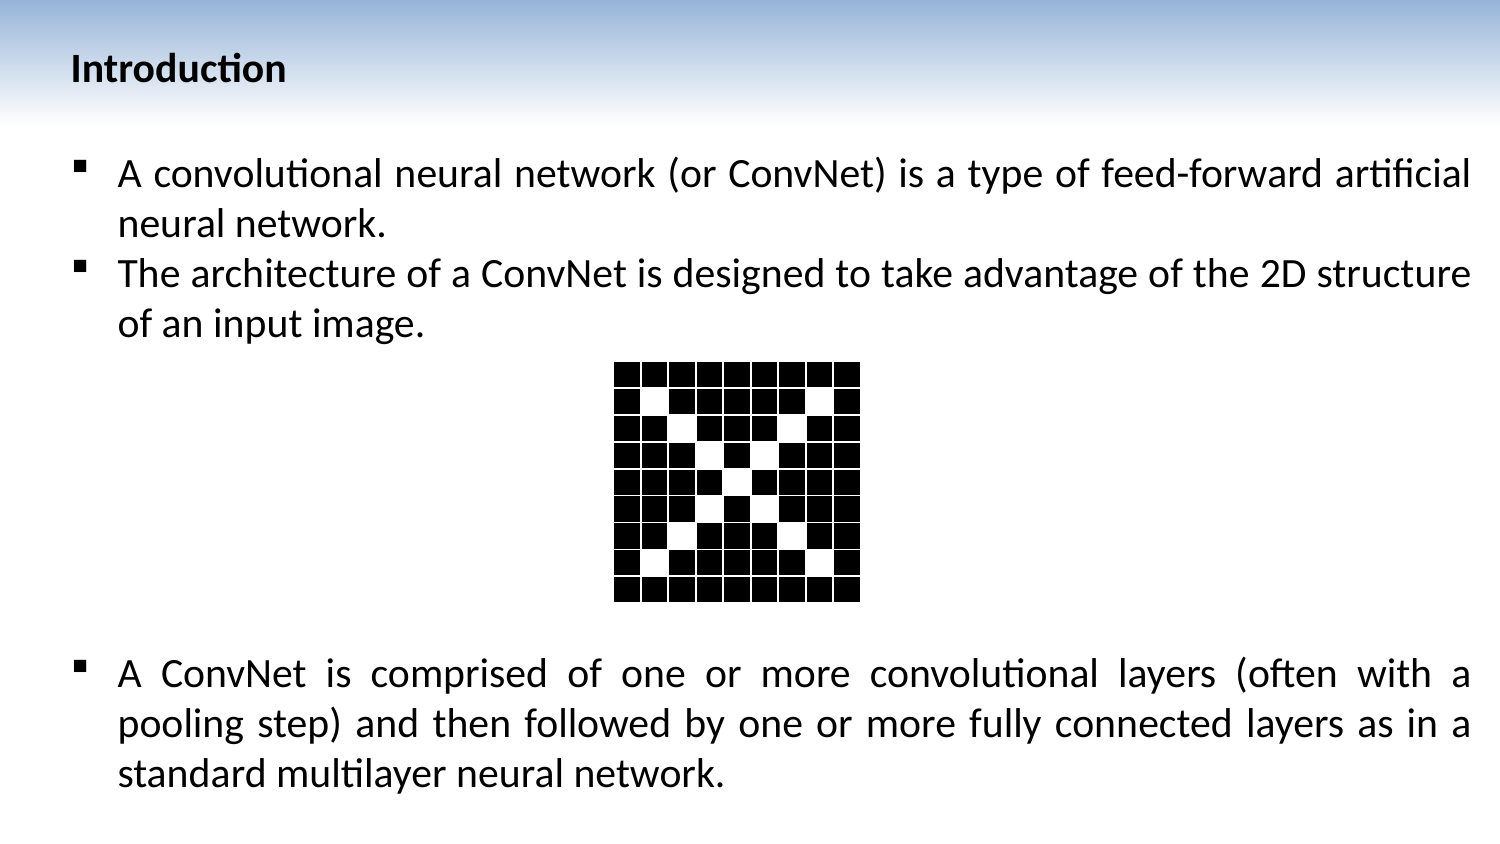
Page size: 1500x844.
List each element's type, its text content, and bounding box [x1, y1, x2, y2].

table_cell [807, 470, 832, 495]
table_header [724, 362, 750, 387]
table_cell [697, 443, 722, 468]
table_cell [752, 470, 777, 495]
table_header [697, 362, 722, 387]
table_cell [697, 389, 722, 414]
table_cell [642, 389, 667, 414]
table_cell [642, 443, 667, 468]
table_cell [834, 523, 860, 549]
table_cell [724, 550, 750, 575]
table_cell [669, 470, 695, 495]
table_cell [614, 523, 640, 549]
table_cell [669, 523, 695, 549]
table_cell [724, 443, 750, 468]
table_header [669, 362, 695, 387]
table_cell [724, 470, 750, 495]
table_cell [834, 389, 860, 414]
table_cell [779, 550, 805, 575]
table_cell [779, 523, 805, 549]
table_cell [834, 550, 860, 575]
table_cell [697, 496, 722, 522]
table_cell [697, 523, 722, 549]
table_cell [669, 416, 695, 441]
table_cell [669, 550, 695, 575]
table_cell [752, 577, 777, 602]
table_cell [779, 443, 805, 468]
table_cell [669, 443, 695, 468]
table_header [642, 362, 667, 387]
table_cell [642, 523, 667, 549]
table_cell [642, 577, 667, 602]
table_cell [642, 496, 667, 522]
table_cell [669, 389, 695, 414]
table_cell [724, 496, 750, 522]
table_cell [614, 389, 640, 414]
table_cell [834, 416, 860, 441]
table_cell [614, 496, 640, 522]
text_box Introduction [55, 33, 614, 99]
table_cell [724, 577, 750, 602]
table_cell [807, 416, 832, 441]
table_cell [834, 443, 860, 468]
table_header [807, 362, 832, 387]
table_cell [779, 496, 805, 522]
table_cell [807, 577, 832, 602]
table_cell [779, 416, 805, 441]
table_cell [614, 470, 640, 495]
text_box A convolutional neural network (or ConvNet) is a type of feed-forward artificial neural network. The architecture of a ConvNet is designed to take advantage of the 2D structure of an input image. A ConvNet is comprised of one or more convolutional layers (often with a pooling step) and then followed by one or more fully connected layers as in a standard multilayer neural network. [55, 138, 1488, 804]
table_cell [752, 416, 777, 441]
table_cell [697, 577, 722, 602]
table_cell [724, 389, 750, 414]
table_cell [724, 523, 750, 549]
table_cell [669, 577, 695, 602]
table_cell [614, 443, 640, 468]
table_cell [724, 416, 750, 441]
table_cell [834, 496, 860, 522]
table_cell [779, 389, 805, 414]
table_cell [779, 577, 805, 602]
table_cell [807, 523, 832, 549]
table_cell [752, 389, 777, 414]
table_cell [697, 416, 722, 441]
table_cell [752, 550, 777, 575]
table_cell [614, 416, 640, 441]
table_cell [697, 550, 722, 575]
table_cell [752, 523, 777, 549]
table_cell [807, 550, 832, 575]
table_cell [752, 443, 777, 468]
table_cell [642, 550, 667, 575]
table_header [834, 362, 860, 387]
table_header [752, 362, 777, 387]
table_cell [779, 470, 805, 495]
table_header [779, 362, 805, 387]
table_cell [807, 496, 832, 522]
table_cell [614, 577, 640, 602]
table_header [614, 362, 640, 387]
table_cell [642, 470, 667, 495]
table_cell [669, 496, 695, 522]
table_cell [834, 577, 860, 602]
table_cell [807, 389, 832, 414]
table_cell [614, 550, 640, 575]
table_cell [642, 416, 667, 441]
table_cell [752, 496, 777, 522]
table_cell [807, 443, 832, 468]
table_cell [697, 470, 722, 495]
table_cell [834, 470, 860, 495]
